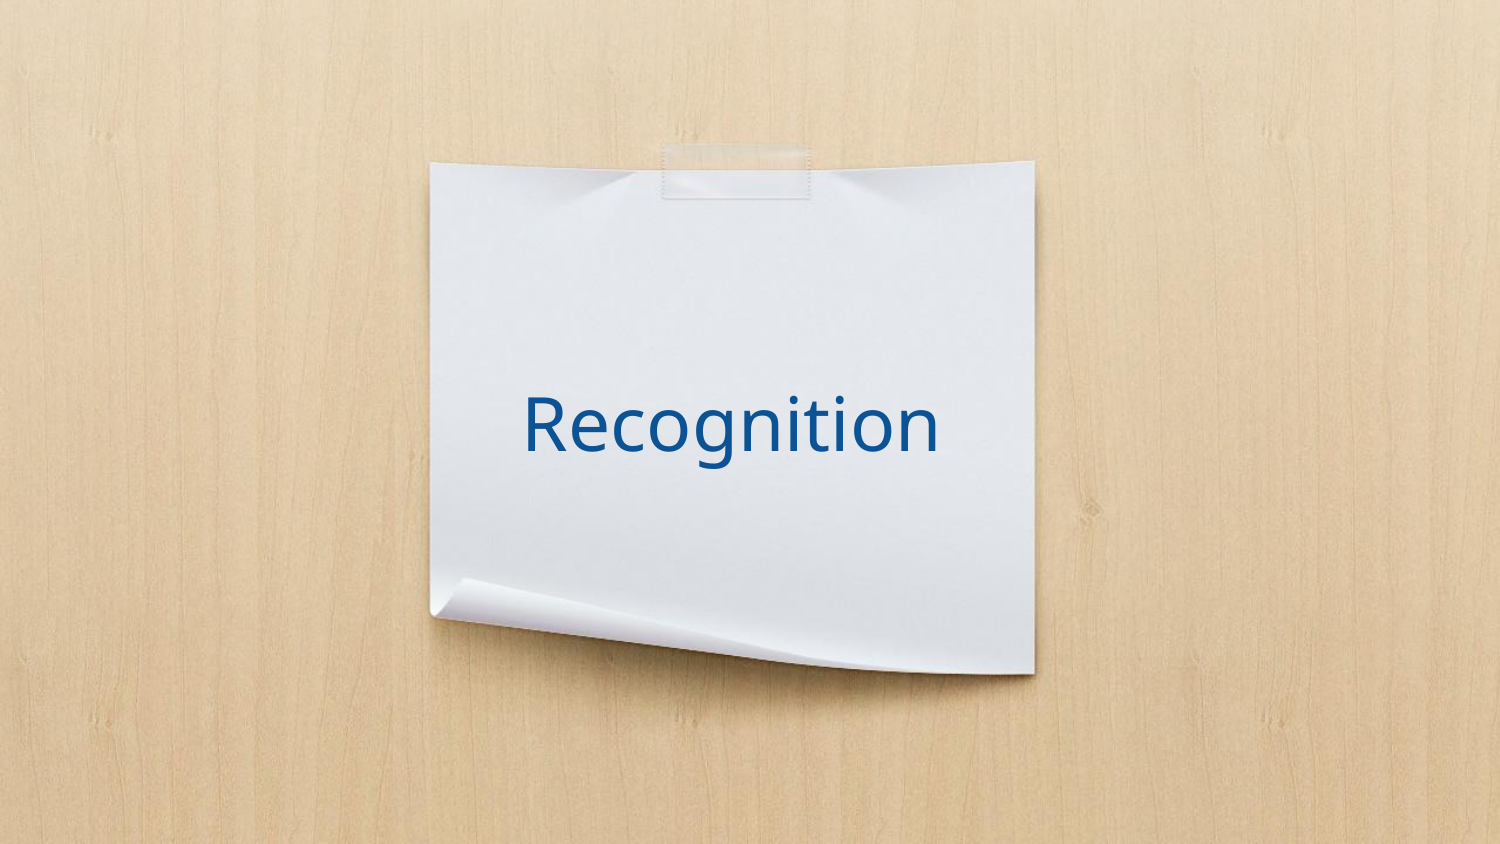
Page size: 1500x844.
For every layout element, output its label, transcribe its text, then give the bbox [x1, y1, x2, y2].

title Recognition [450, 196, 1014, 648]
picture [0, 0, 1500, 844]
